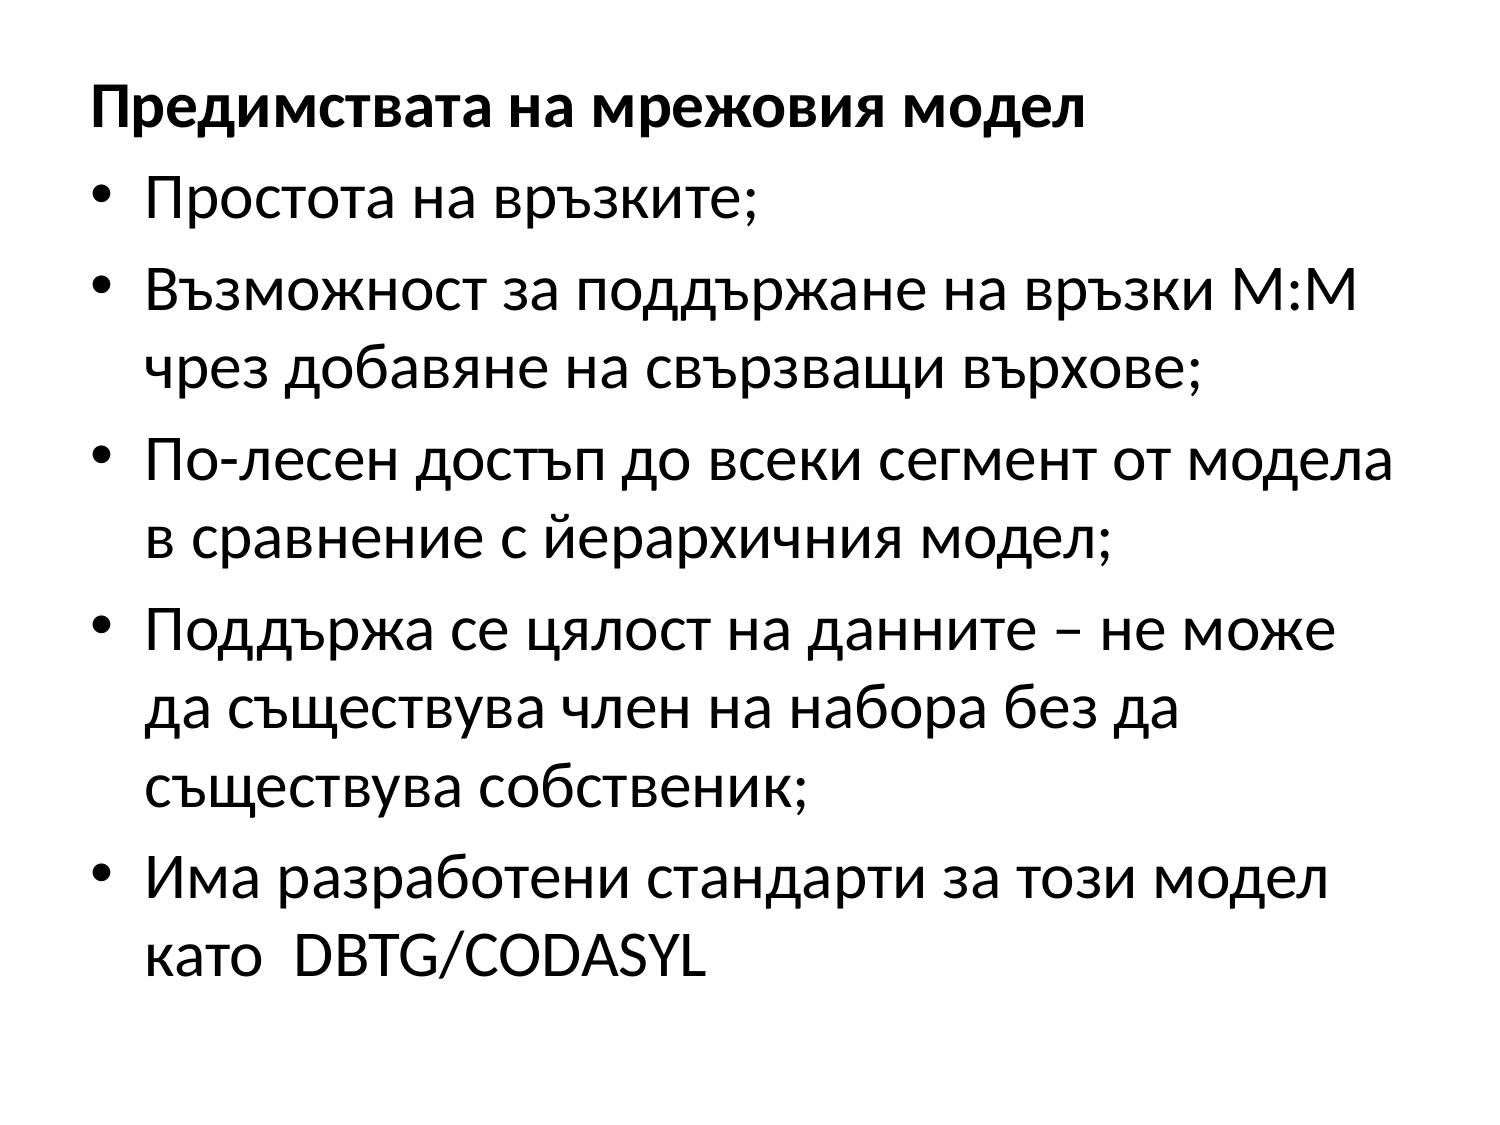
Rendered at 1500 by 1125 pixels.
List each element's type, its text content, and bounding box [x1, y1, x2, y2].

list Предимствата на мрежовия модел Простота на връзките; Възможност за поддържане на връзки М:М чрез добавяне на свързващи върхове; По-лесен достъп до всеки сегмент от модела в сравнение с йерархичния модел; Поддържа се цялост на данните – не може да съществува член на набора без да съществува собственик; Има разработени стандарти за този модел като DBTG/CODASYL [75, 54, 1425, 1005]
